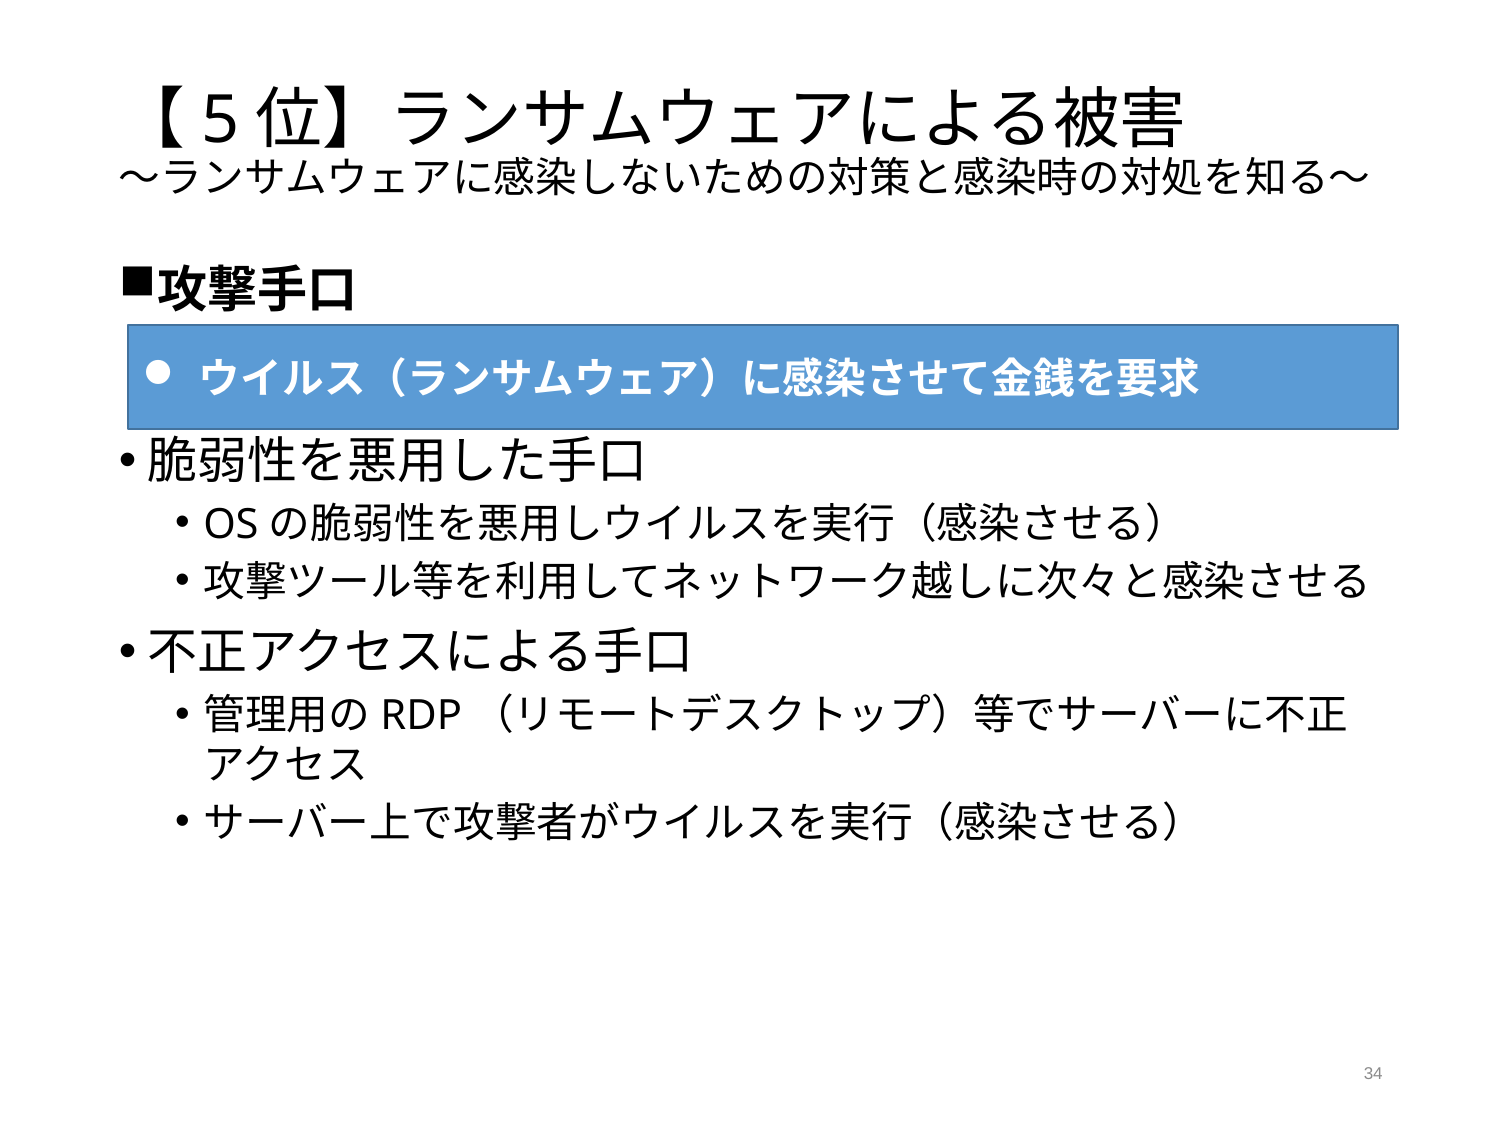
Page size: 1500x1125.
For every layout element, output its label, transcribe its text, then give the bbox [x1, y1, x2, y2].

text_box ウイルス（ランサムウェア）に感染させて金銭を要求 [127, 324, 1399, 430]
slide_number 34 [1060, 1042, 1398, 1103]
list 攻撃手口 脆弱性を悪用した手口 OSの脆弱性を悪用しウイルスを実行（感染させる） 攻撃ツール等を利用してネットワーク越しに次々と感染させる 不正アクセスによる手口 管理用のRDP（リモートデスクトップ）等でサーバーに不正アクセス サーバー上で攻撃者がウイルスを実行（感染させる） [103, 249, 1398, 1014]
title 【5位】ランサムウェアによる被害 ～ランサムウェアに感染しないための対策と感染時の対処を知る～ [103, 60, 1398, 226]
